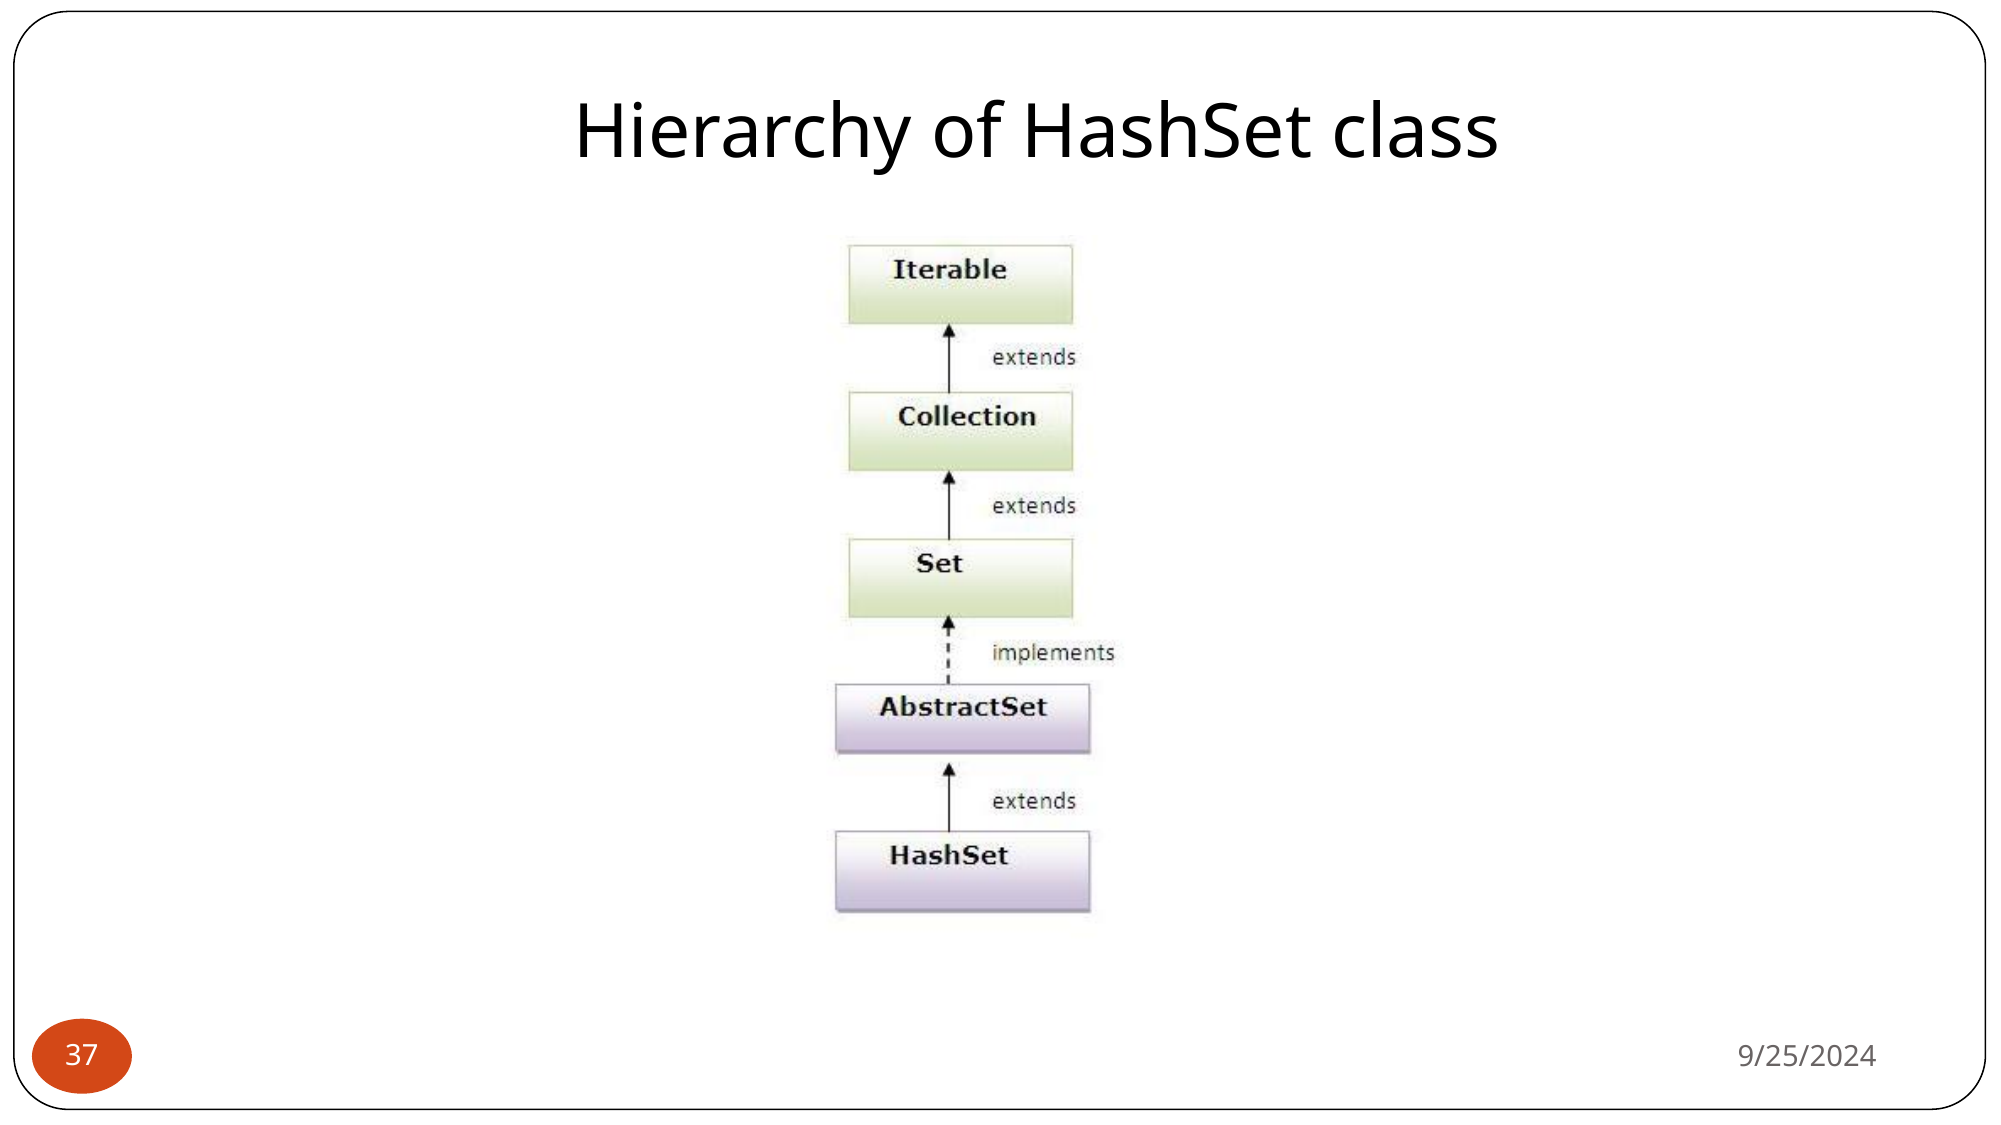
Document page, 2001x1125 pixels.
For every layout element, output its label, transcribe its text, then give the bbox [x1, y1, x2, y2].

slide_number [1350, 1015, 1892, 1094]
picture [799, 234, 1141, 949]
title Hierarchy of HashSet class [399, 45, 1675, 188]
slide_number ‹#› [31, 1018, 132, 1094]
